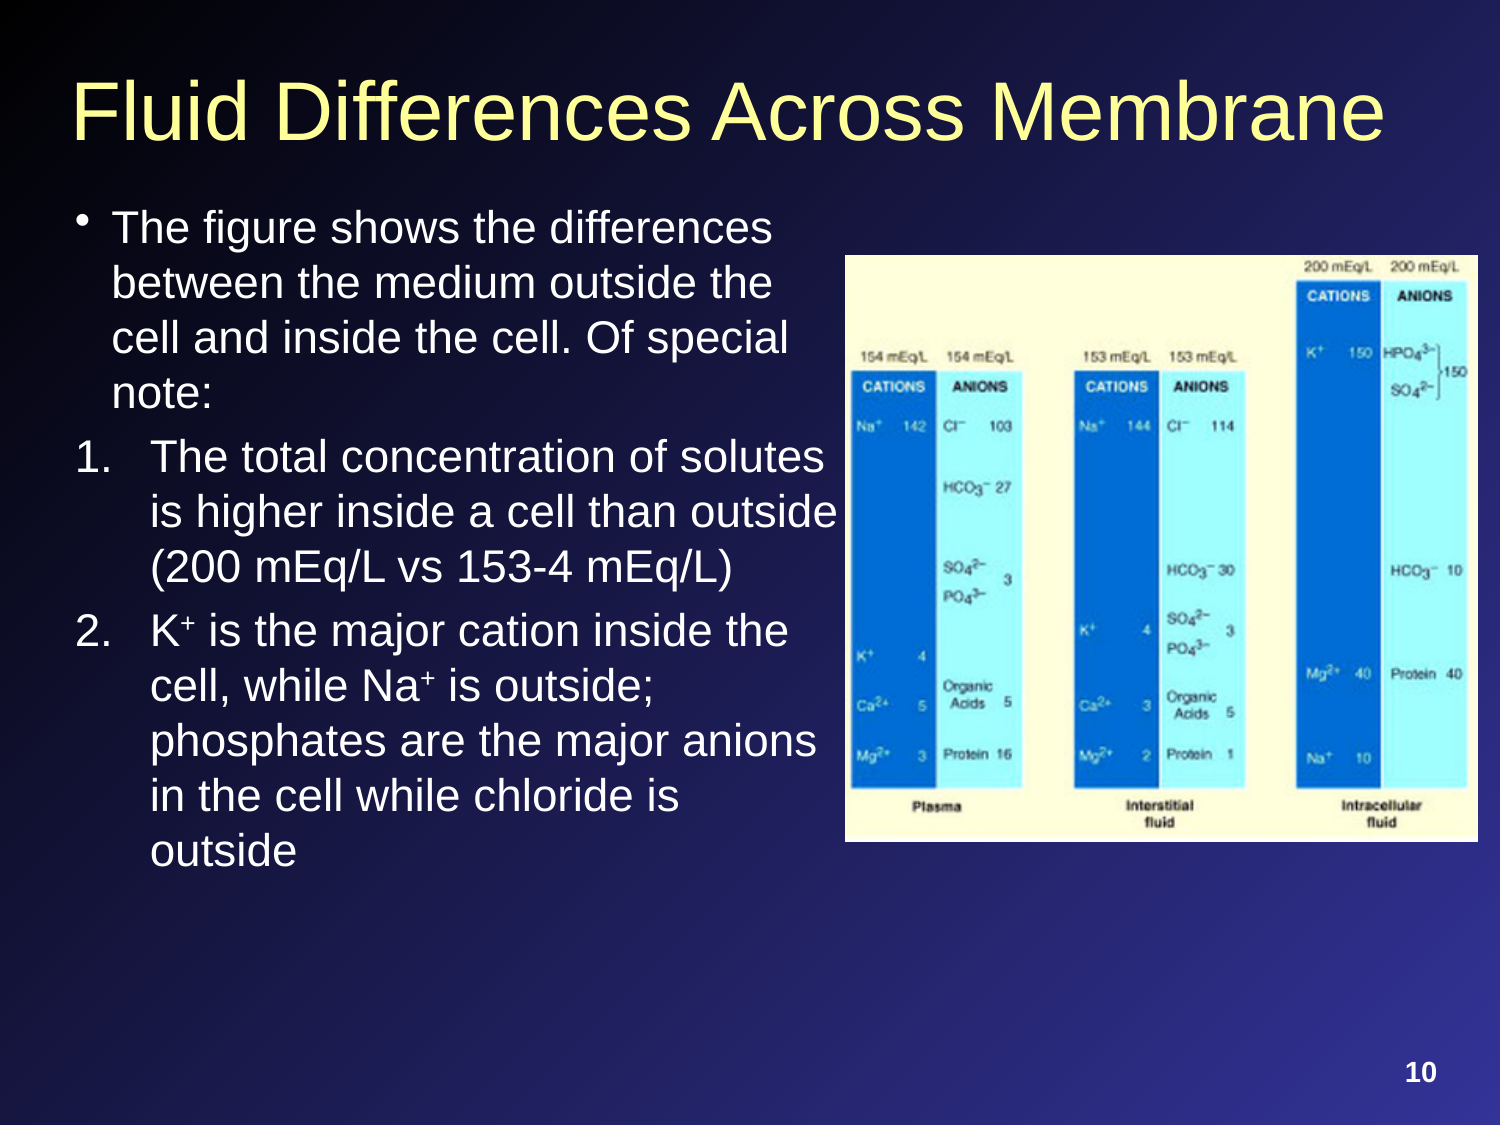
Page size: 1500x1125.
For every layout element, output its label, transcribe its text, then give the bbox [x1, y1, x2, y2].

slide_number 10 [1102, 1041, 1453, 1102]
list The figure shows the differences between the medium outside the cell and inside the cell. Of special note: The total concentration of solutes is higher inside a cell than outside (200 mEq/L vs 153-4 mEq/L) K+ is the major cation inside the cell, while Na+ is outside; phosphates are the major anions in the cell while chloride is outside Cells that are weakened lose that selectivity [59, 189, 856, 897]
title Fluid Differences Across Membrane [55, 48, 1435, 166]
picture [844, 254, 1479, 842]
